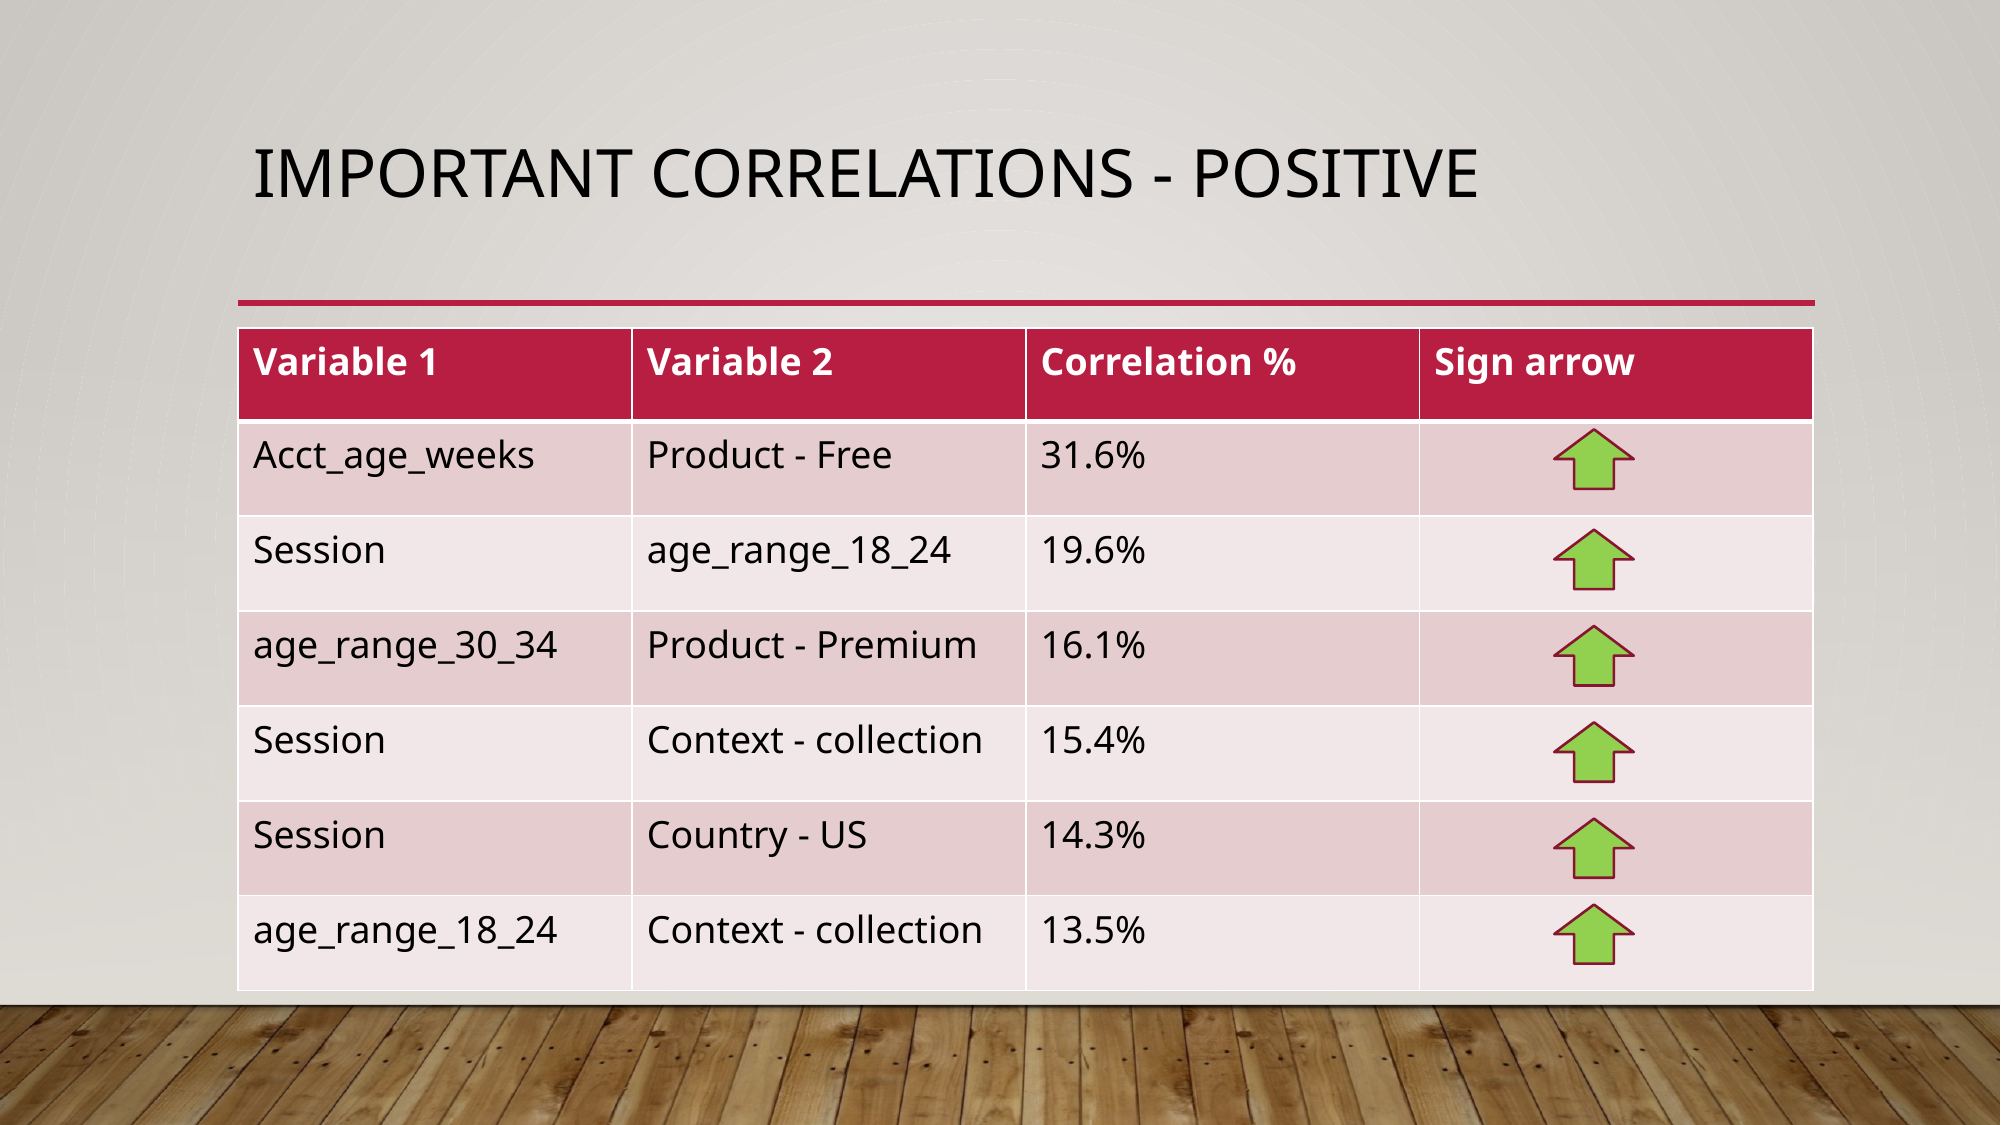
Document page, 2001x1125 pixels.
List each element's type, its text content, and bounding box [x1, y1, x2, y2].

table_cell 13.5% [1027, 896, 1419, 990]
table_cell Context - collection [633, 896, 1025, 990]
table_cell age_range_18_24 [239, 896, 631, 990]
table_cell Country - US [633, 802, 1025, 895]
table_cell Session [239, 517, 631, 610]
text_box [1553, 817, 1635, 880]
table_cell [1420, 896, 1812, 990]
table_cell [1420, 517, 1812, 610]
table_cell age_range_30_34 [239, 612, 631, 705]
table_header Sign arrow [1420, 329, 1812, 419]
text_box [1553, 903, 1635, 965]
table_cell Acct_age_weeks [239, 424, 631, 515]
title Important correlations - Positive [238, 131, 1814, 305]
table_cell Session [239, 707, 631, 800]
table_cell [1420, 802, 1812, 895]
table_cell Context - collection [633, 707, 1025, 800]
table_cell 15.4% [1027, 707, 1419, 800]
table_header Variable 1 [239, 329, 631, 419]
table_cell age_range_18_24 [633, 517, 1025, 610]
text_box [1553, 624, 1635, 687]
text_box [1553, 428, 1635, 491]
table_cell Product - Free [633, 424, 1025, 515]
table_header Correlation % [1027, 329, 1419, 419]
picture [0, 1005, 2000, 1125]
table_header Variable 2 [633, 329, 1025, 419]
table_cell Session [239, 802, 631, 895]
text_box [1553, 528, 1635, 591]
table_cell 16.1% [1027, 612, 1419, 705]
text_box [1553, 721, 1635, 784]
table_cell [1420, 707, 1812, 800]
table_cell 14.3% [1027, 802, 1419, 895]
table_cell [1420, 424, 1812, 515]
table_cell [1420, 612, 1812, 705]
table_cell 31.6% [1027, 424, 1419, 515]
table_cell 19.6% [1027, 517, 1419, 610]
table_cell Product - Premium [633, 612, 1025, 705]
